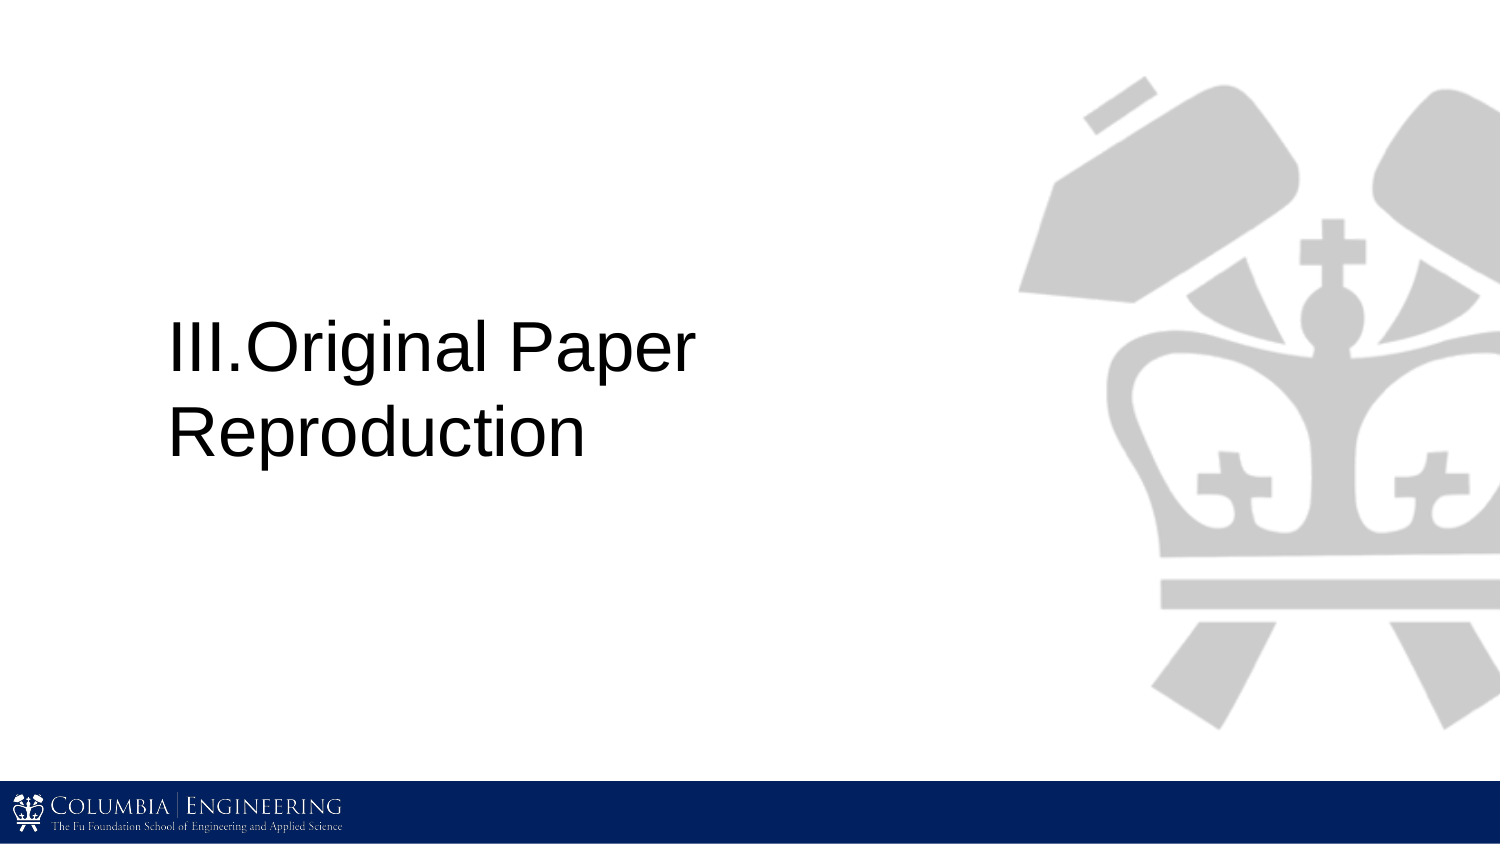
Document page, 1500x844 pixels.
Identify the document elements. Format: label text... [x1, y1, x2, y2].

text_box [0, 780, 1500, 844]
picture [1018, 76, 1500, 734]
title III.Original Paper Reproduction [152, 148, 894, 623]
